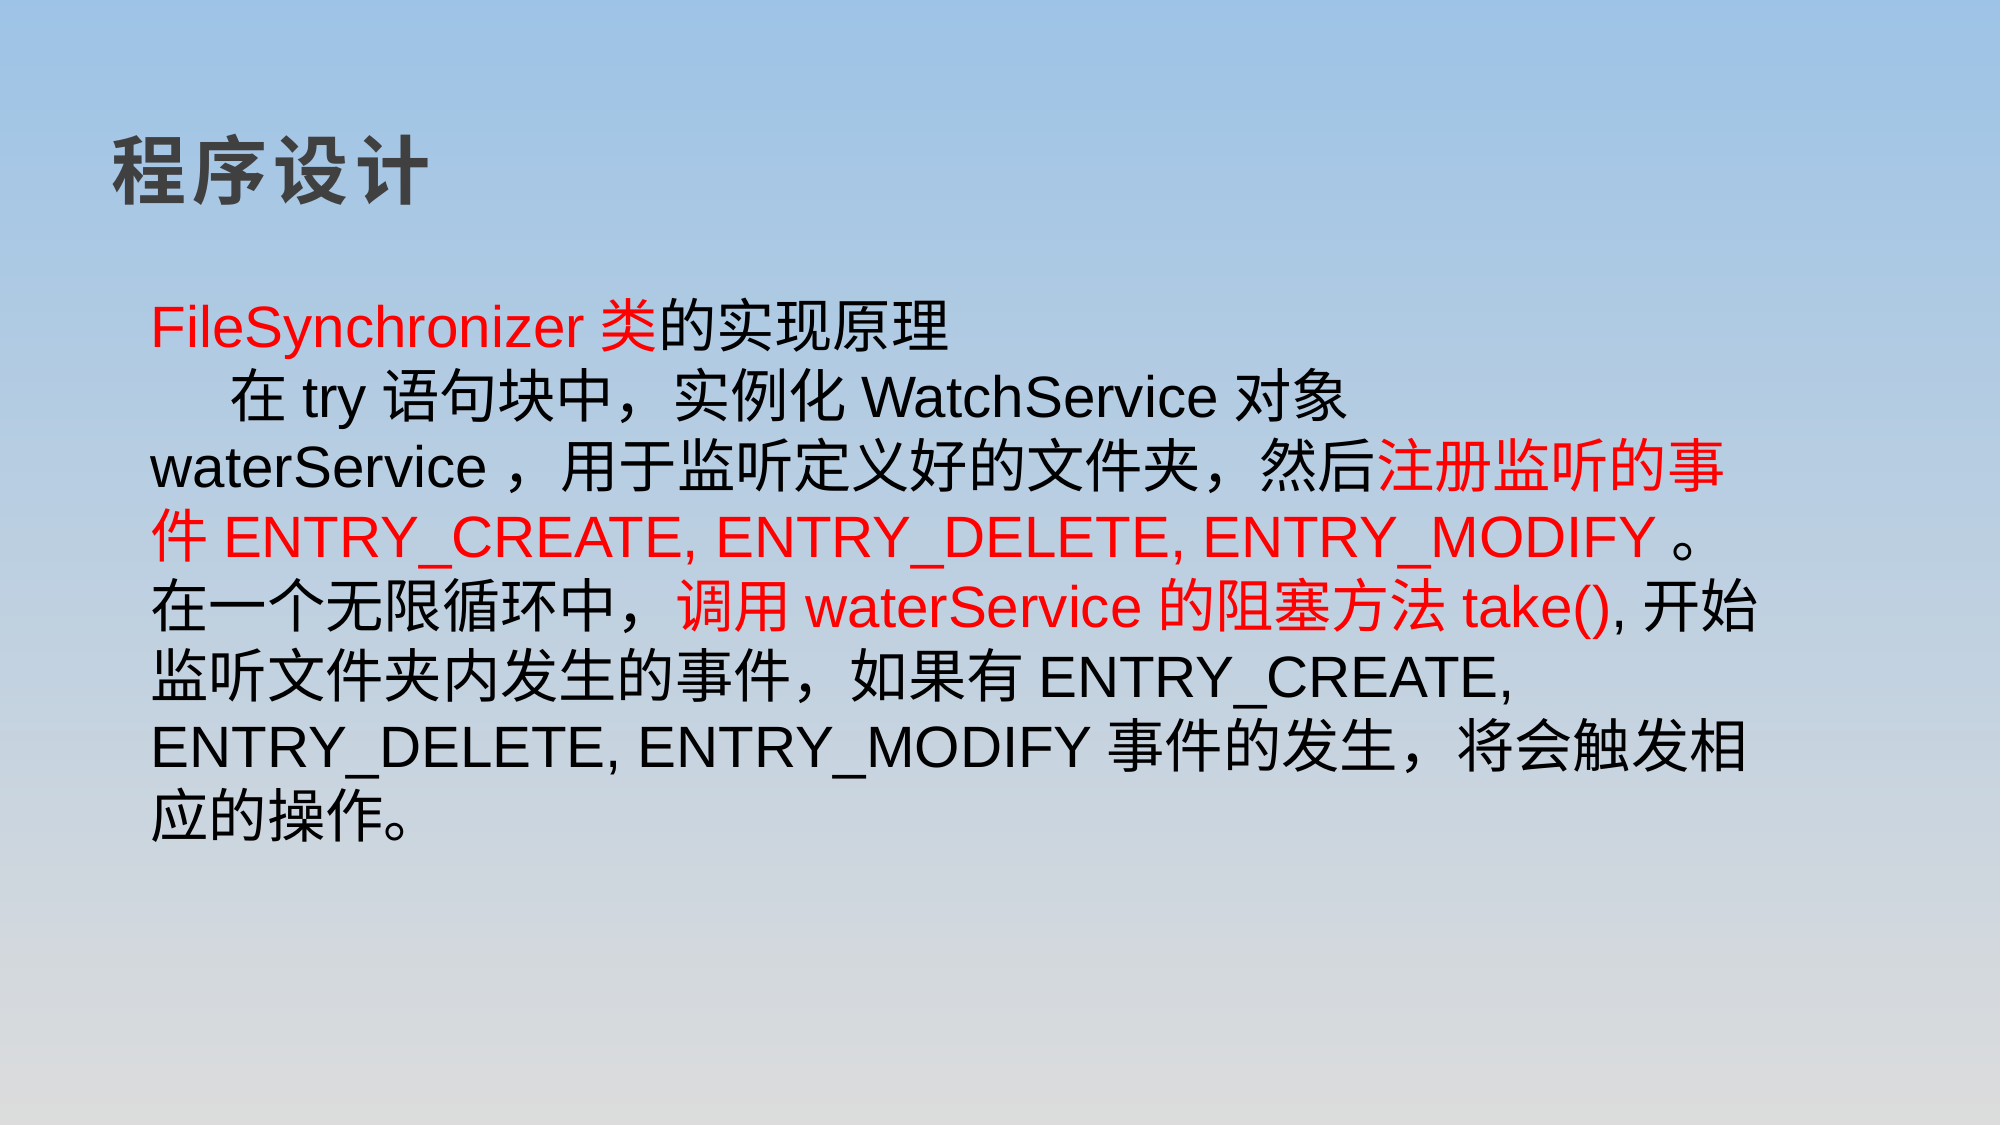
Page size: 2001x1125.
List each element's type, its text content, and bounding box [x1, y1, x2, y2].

text_box FileSynchronizer类的实现原理 在try语句块中，实例化WatchService对象waterService，用于监听定义好的文件夹，然后注册监听的事件ENTRY_CREATE, ENTRY_DELETE, ENTRY_MODIFY。在一个无限循环中，调用waterService的阻塞方法take(),开始监听文件夹内发生的事件，如果有ENTRY_CREATE, ENTRY_DELETE, ENTRY_MODIFY事件的发生，将会触发相应的操作。 [136, 282, 1774, 857]
text_box 程序设计 [99, 77, 1901, 283]
